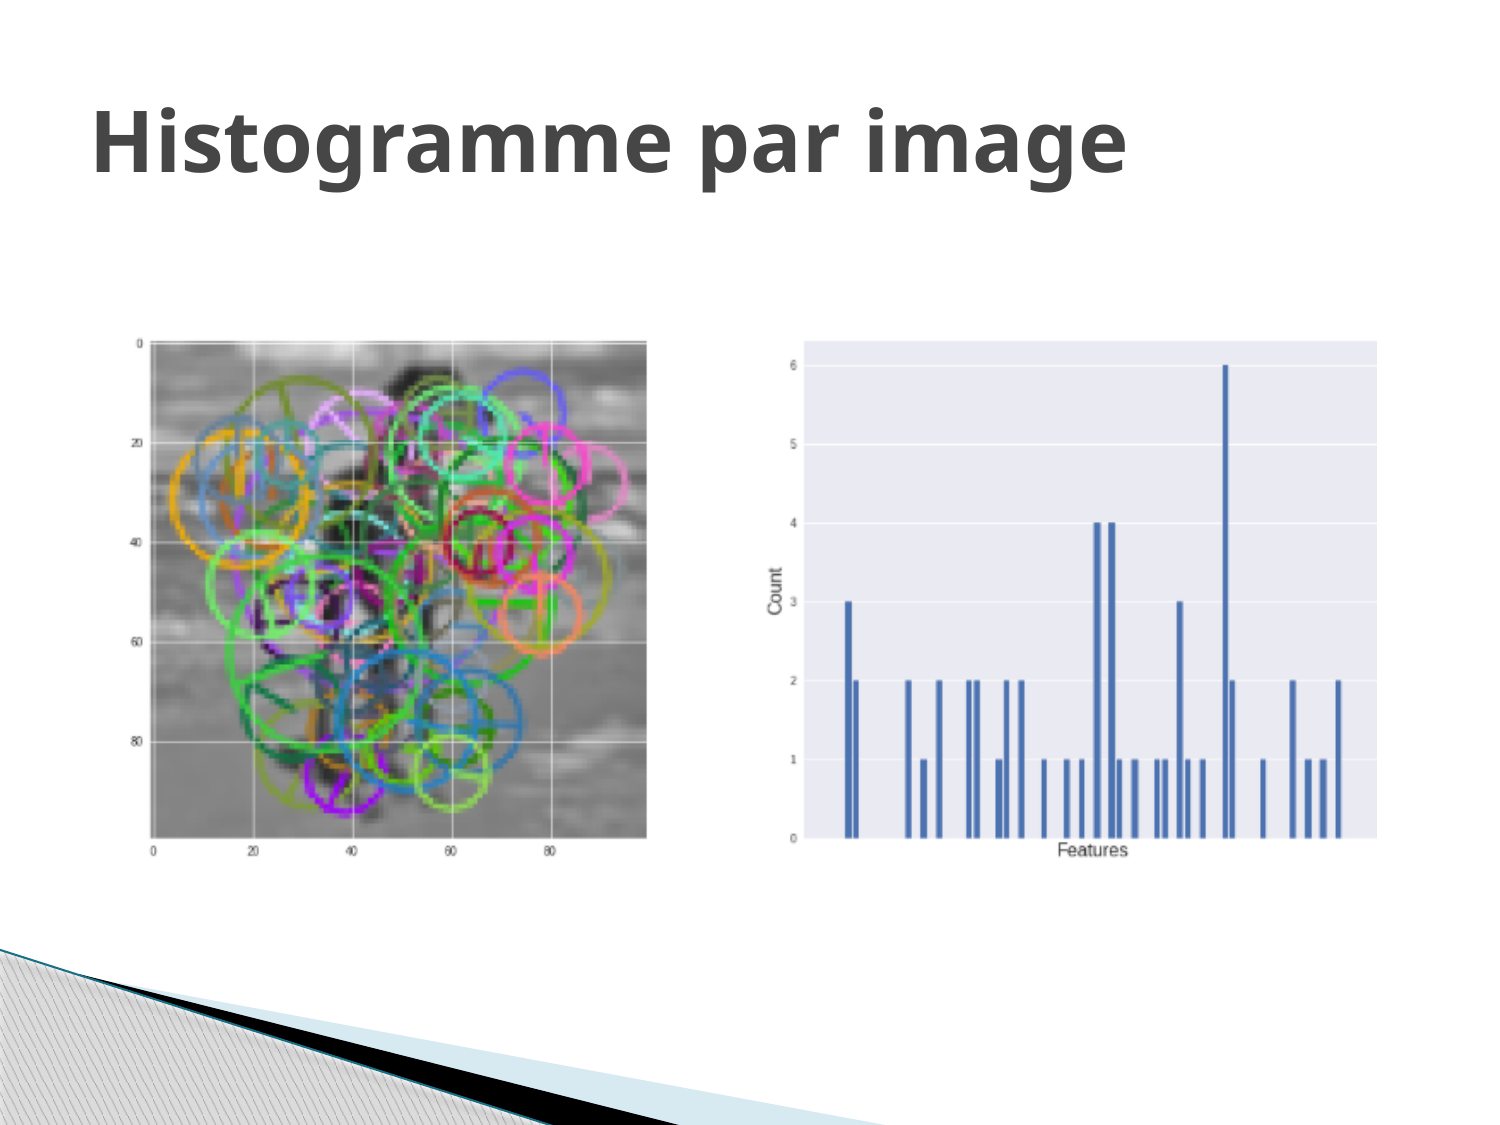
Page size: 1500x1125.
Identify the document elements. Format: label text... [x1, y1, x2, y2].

picture [111, 326, 1377, 870]
title Histogramme par image [75, 45, 1425, 233]
